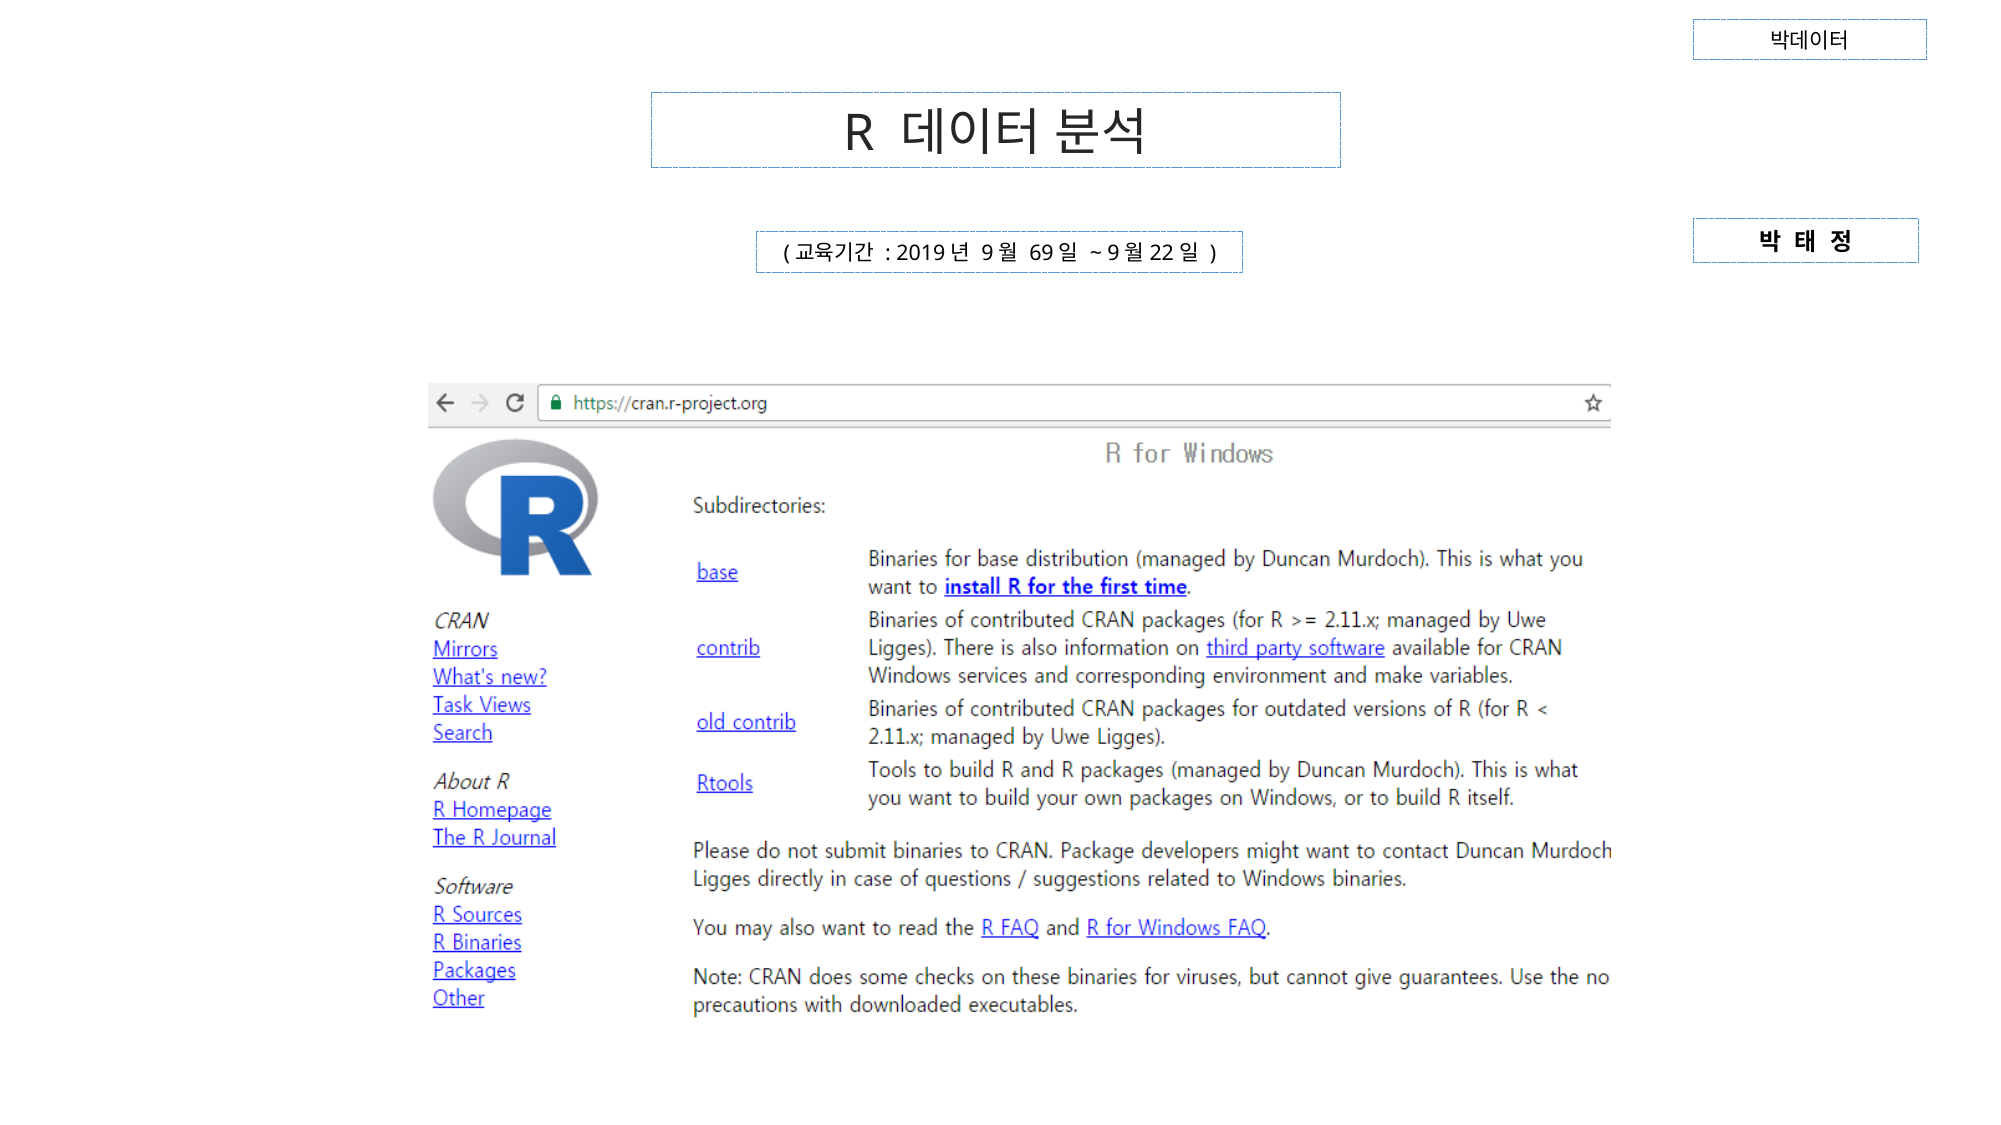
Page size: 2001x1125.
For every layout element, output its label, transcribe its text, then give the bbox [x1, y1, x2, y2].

text_box (교육기간 : 2019년 9월 69일 ~ 9월22일 ) [756, 231, 1243, 273]
text_box 박데이터 [1693, 19, 1927, 60]
text_box 박 태 정 [1693, 218, 1919, 263]
text_box R 데이터 분석 [651, 92, 1341, 168]
picture [428, 383, 1611, 1036]
